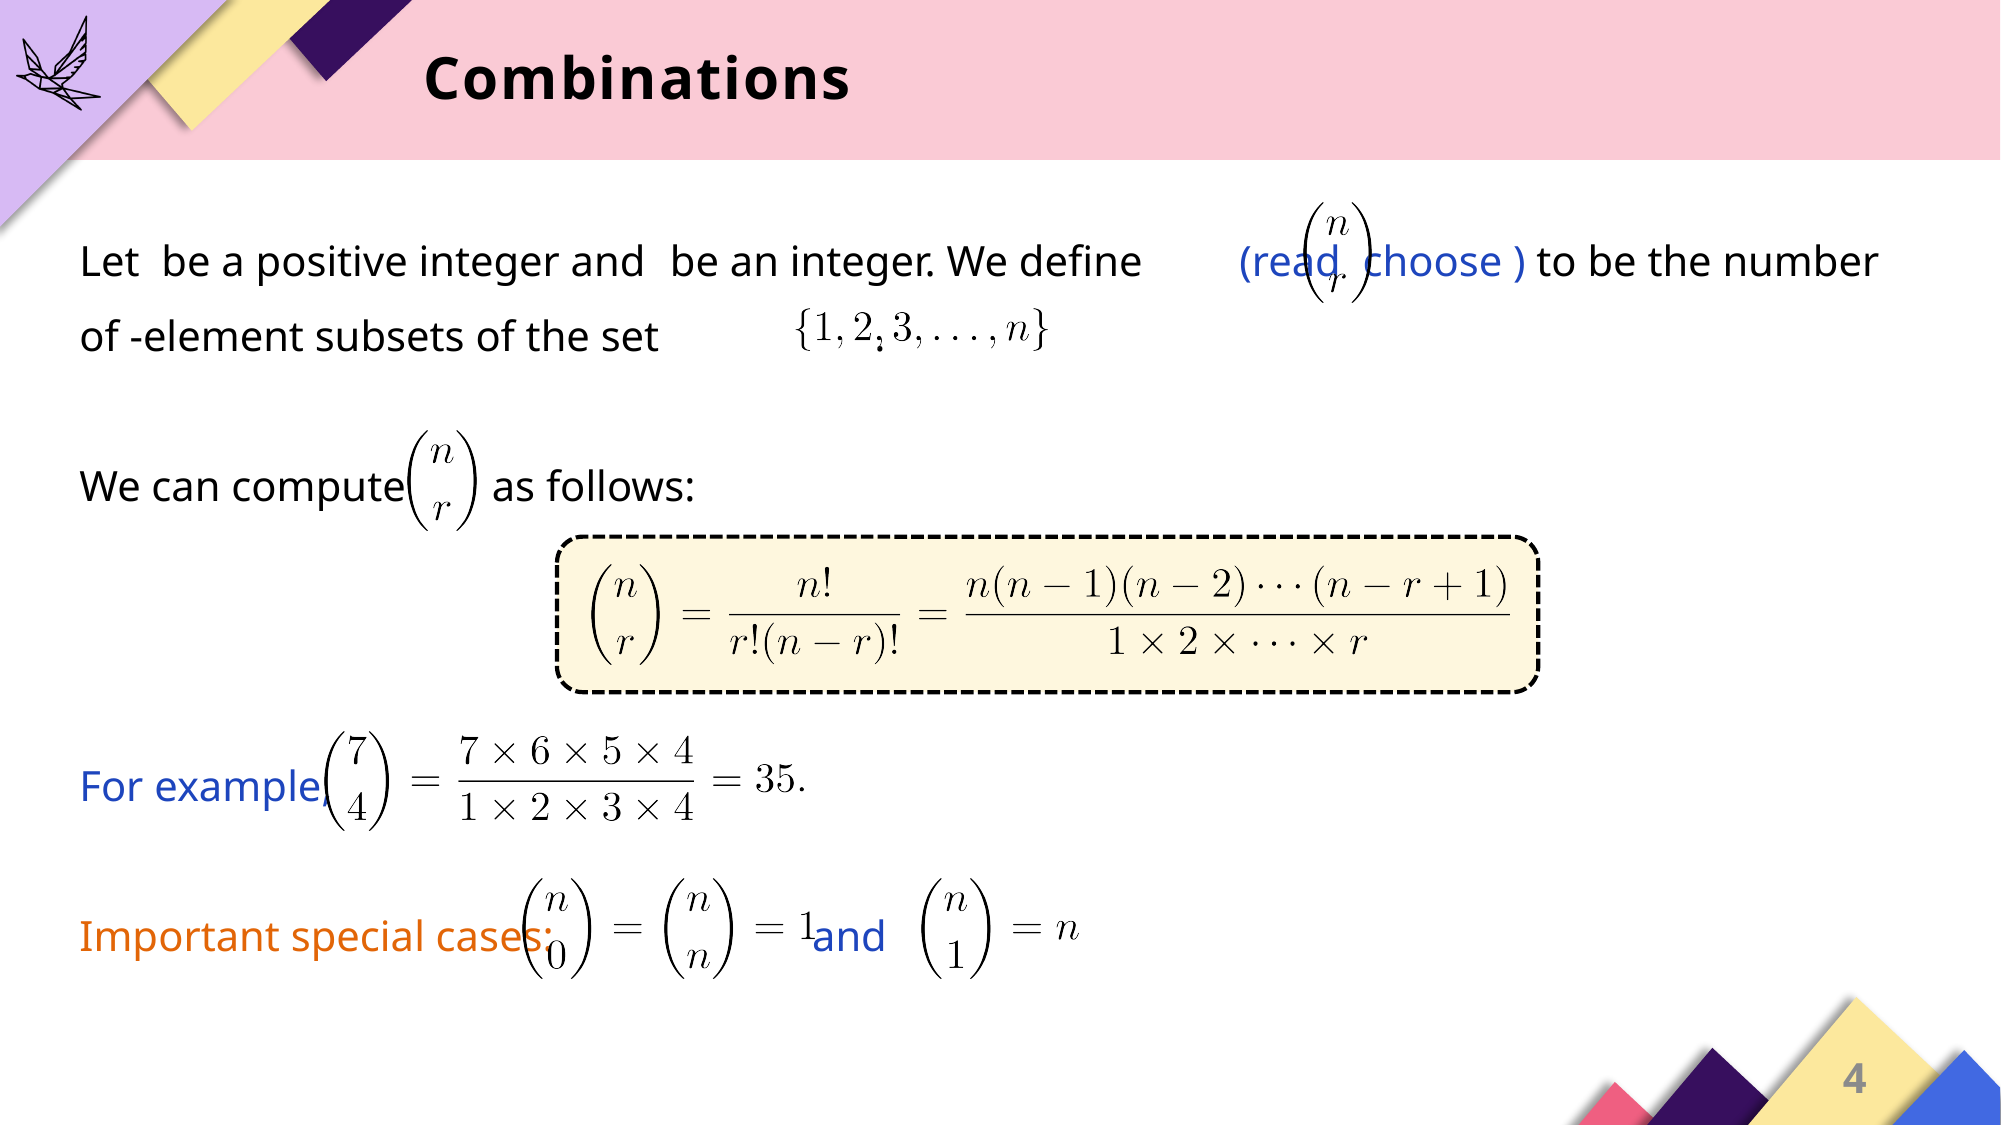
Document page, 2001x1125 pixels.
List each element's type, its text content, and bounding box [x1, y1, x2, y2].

text_box Combinations [409, 34, 1561, 119]
picture [522, 878, 815, 979]
picture [324, 731, 804, 831]
picture [795, 308, 1048, 351]
picture [921, 878, 1079, 979]
picture [1302, 202, 1372, 303]
picture [591, 564, 1510, 665]
slide_number 4 [1790, 1050, 1919, 1111]
text_box [555, 535, 1540, 694]
picture [407, 430, 477, 531]
picture [10, 7, 107, 117]
